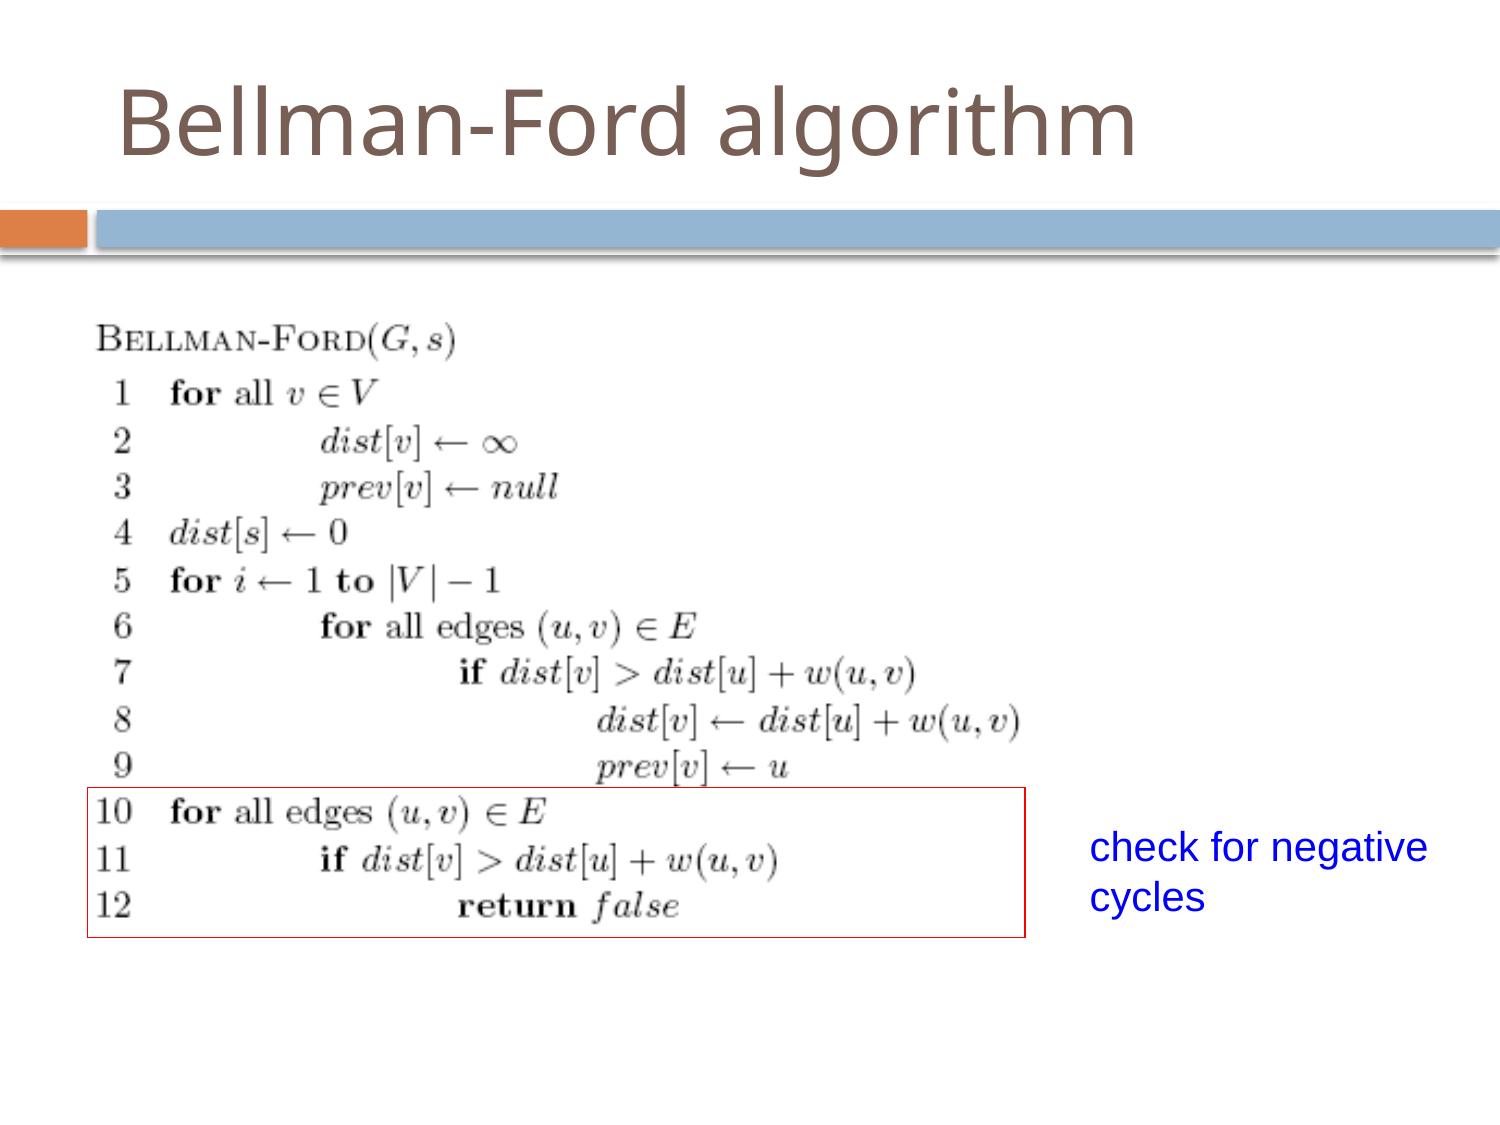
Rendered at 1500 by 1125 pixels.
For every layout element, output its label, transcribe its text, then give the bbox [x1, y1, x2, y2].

picture [87, 312, 1026, 931]
title Bellman-Ford algorithm [100, 37, 1438, 200]
text_box check for negative cycles [1074, 812, 1450, 928]
